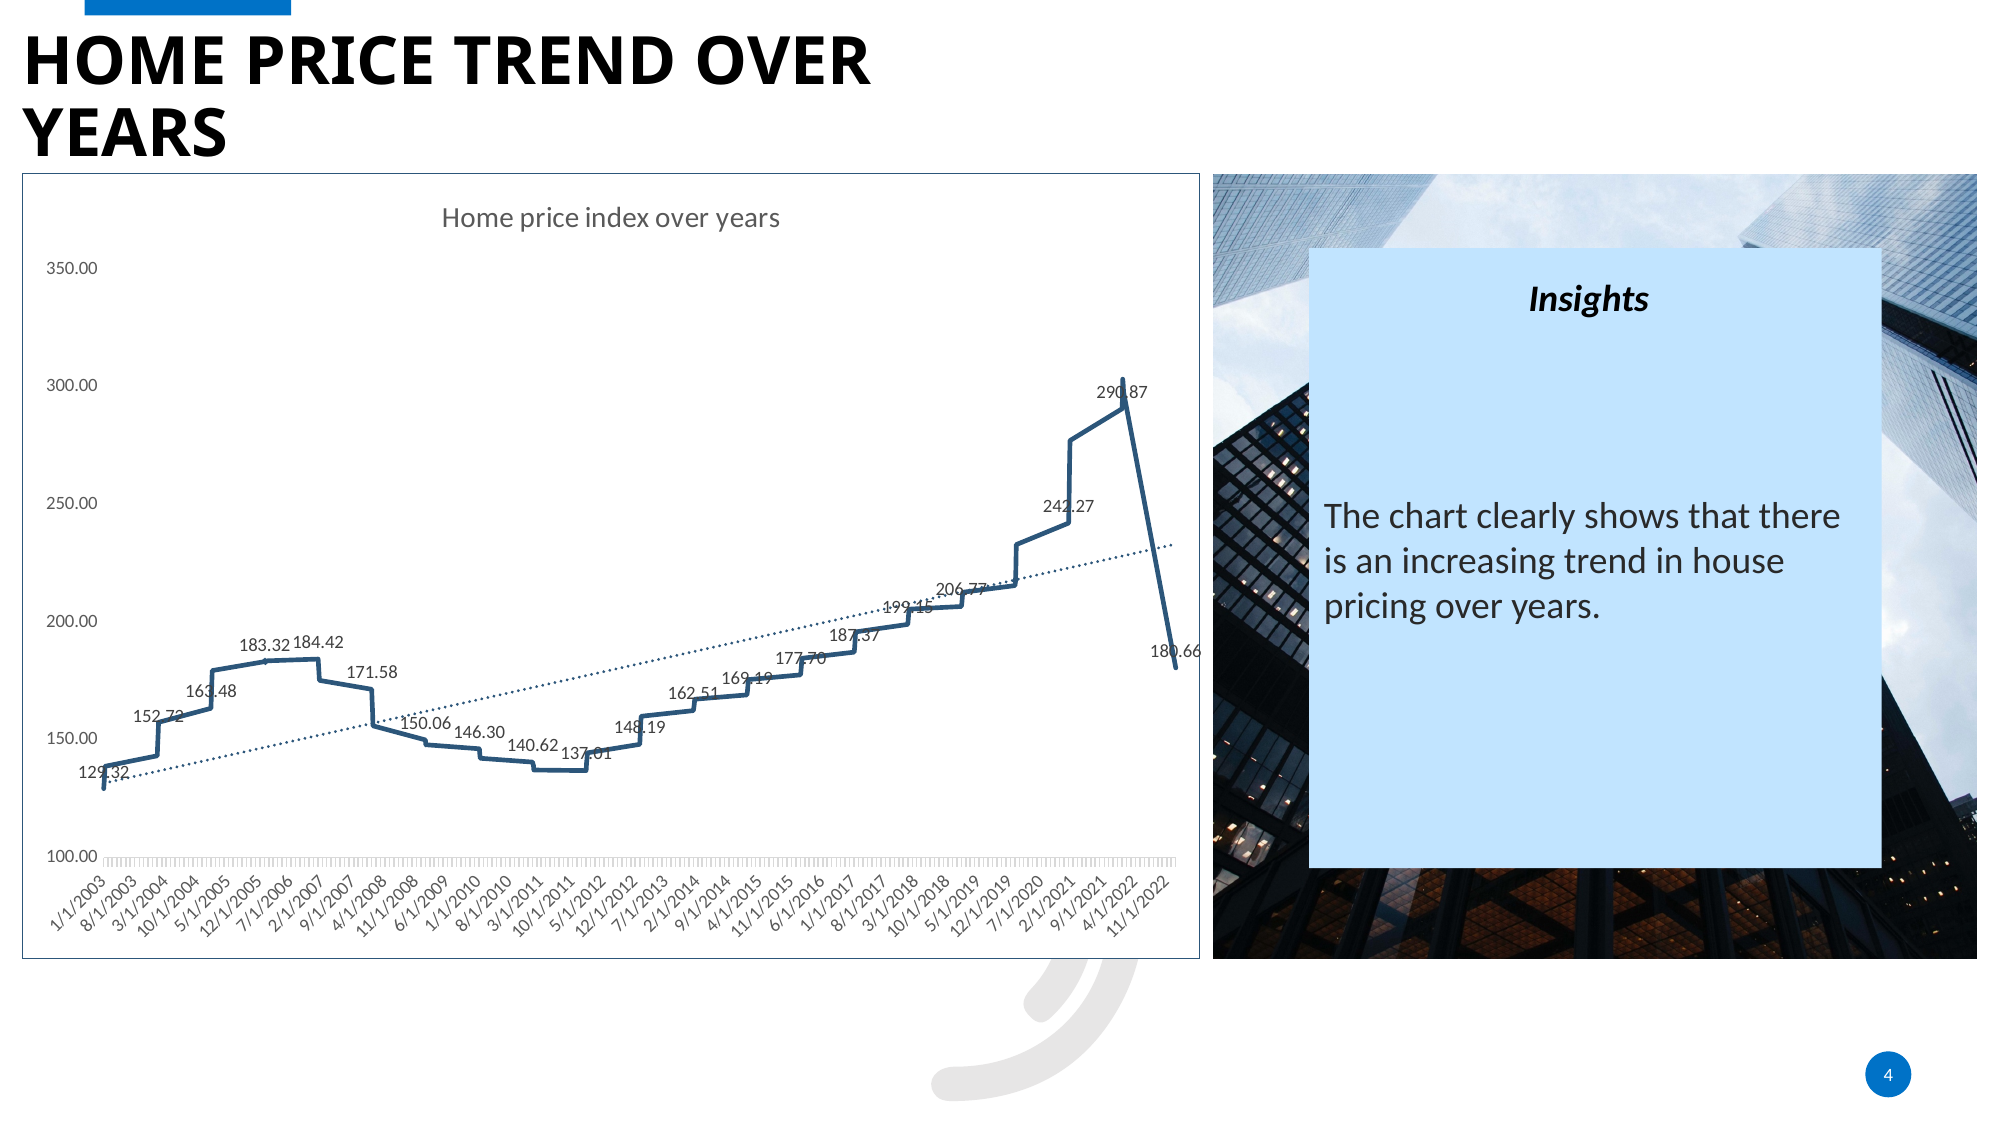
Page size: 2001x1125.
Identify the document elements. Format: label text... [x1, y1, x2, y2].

slide_number 4 [1864, 1059, 1913, 1090]
chart [22, 173, 1202, 959]
picture [1213, 173, 1978, 959]
title Home price trend over years [22, 30, 1085, 173]
